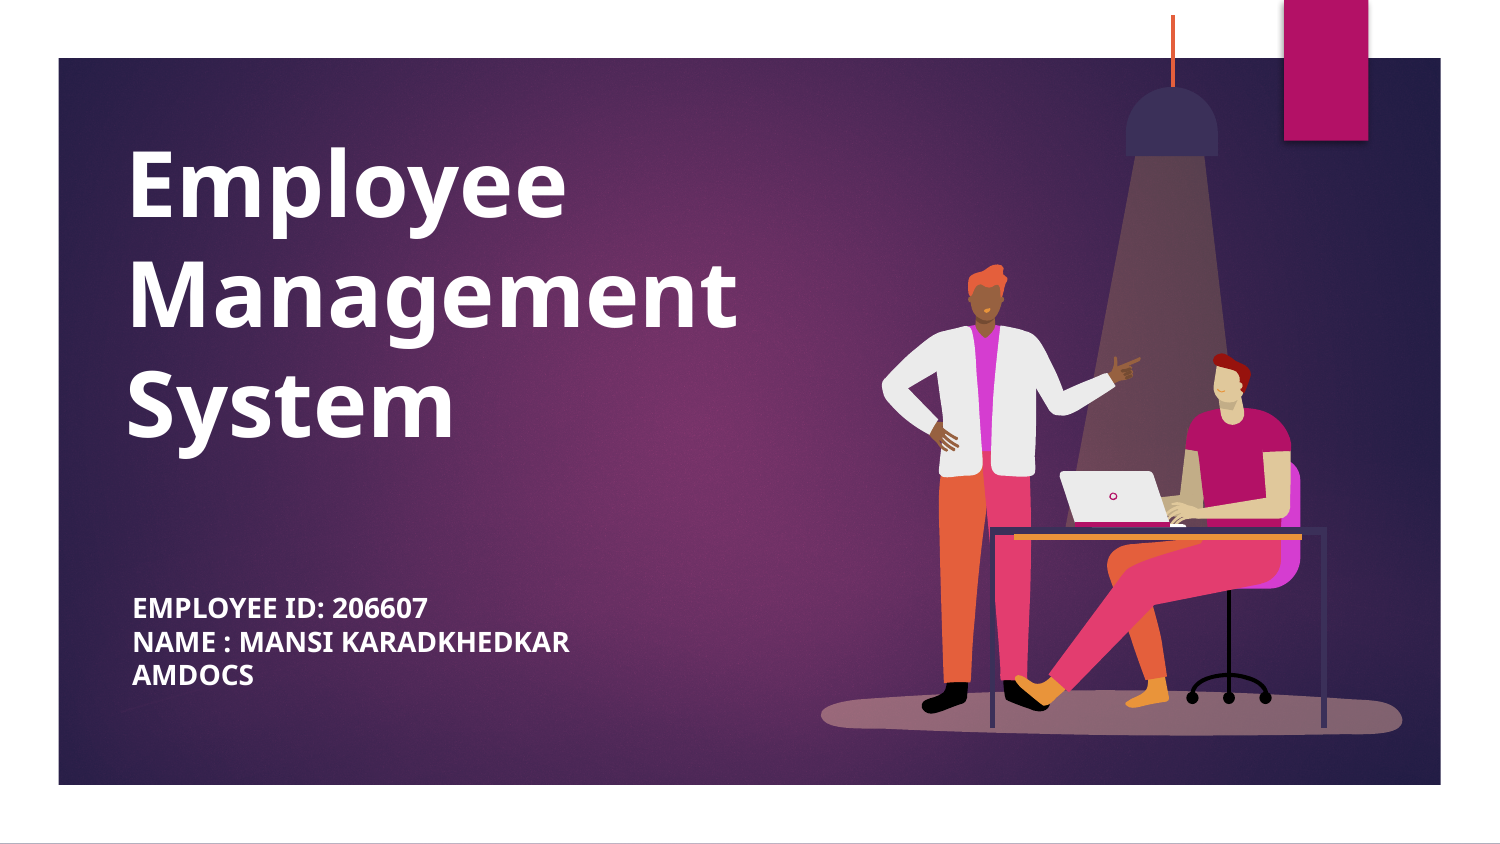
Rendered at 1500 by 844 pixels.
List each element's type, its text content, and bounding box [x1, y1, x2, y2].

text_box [811, 264, 1407, 736]
title Employee Management System [110, 141, 1057, 471]
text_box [1063, 14, 1249, 262]
subtitle Employee ID: 206607 Name : Mansi Karadkhedkar AMDOCS [116, 575, 805, 686]
